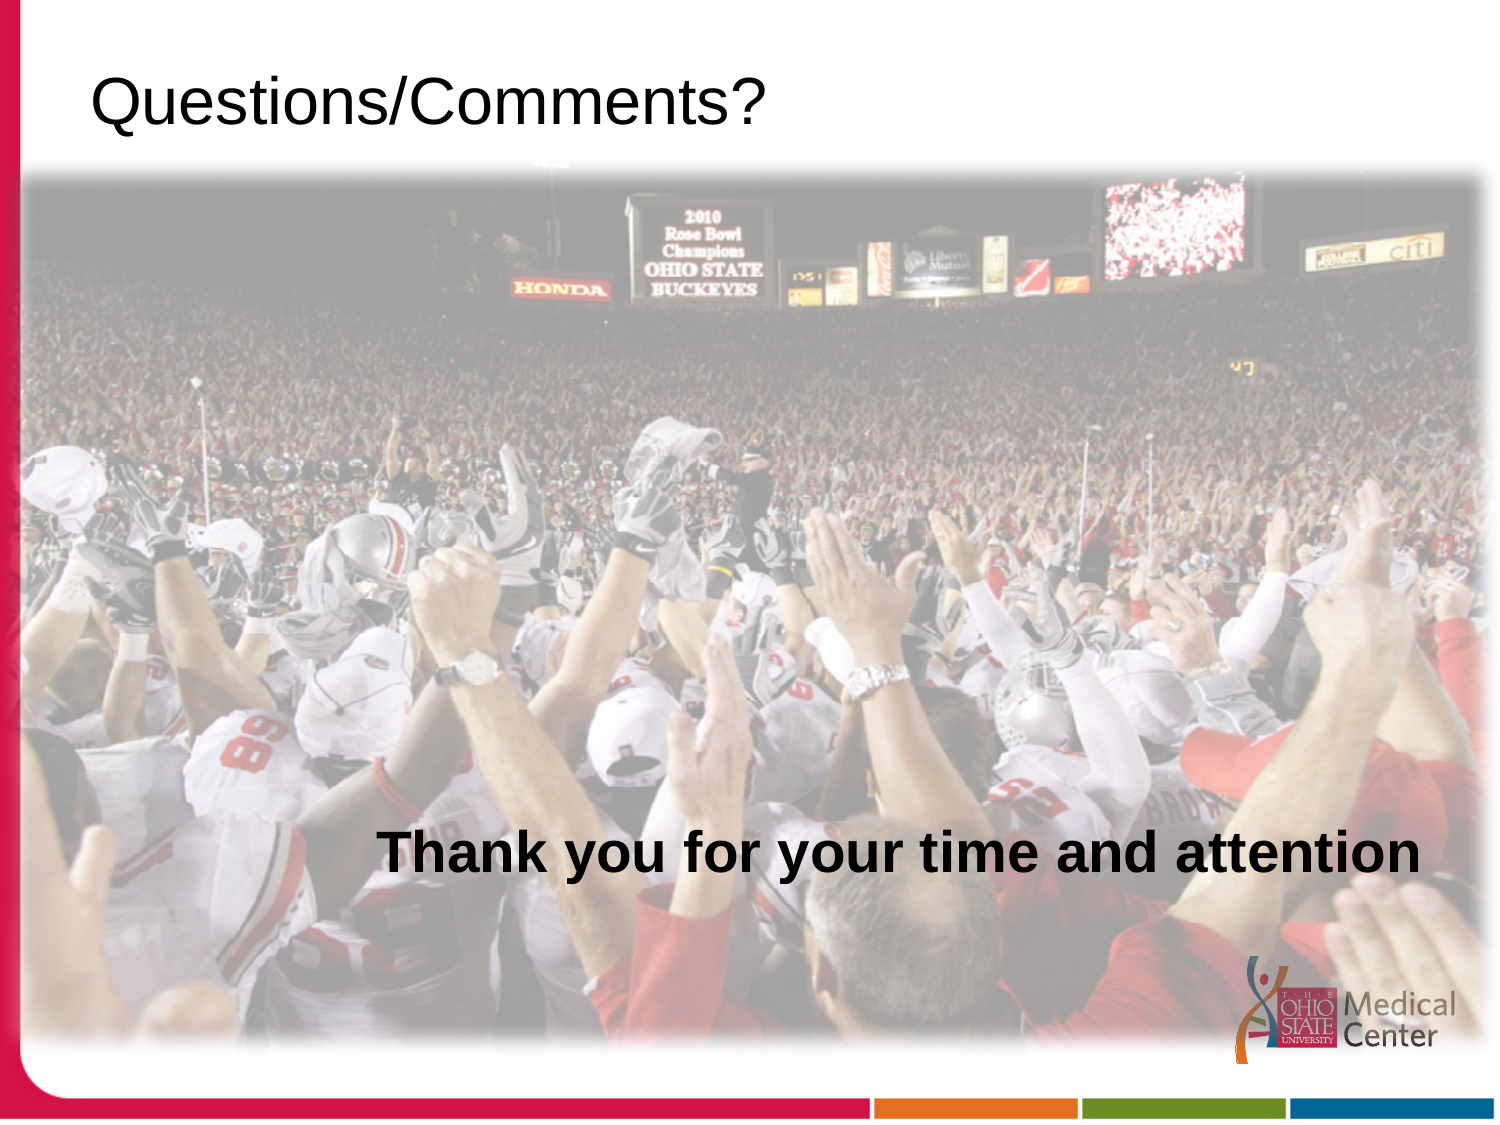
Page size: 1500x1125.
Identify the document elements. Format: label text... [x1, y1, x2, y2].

title Questions/Comments? [75, 39, 1425, 155]
picture [0, 0, 1500, 1125]
